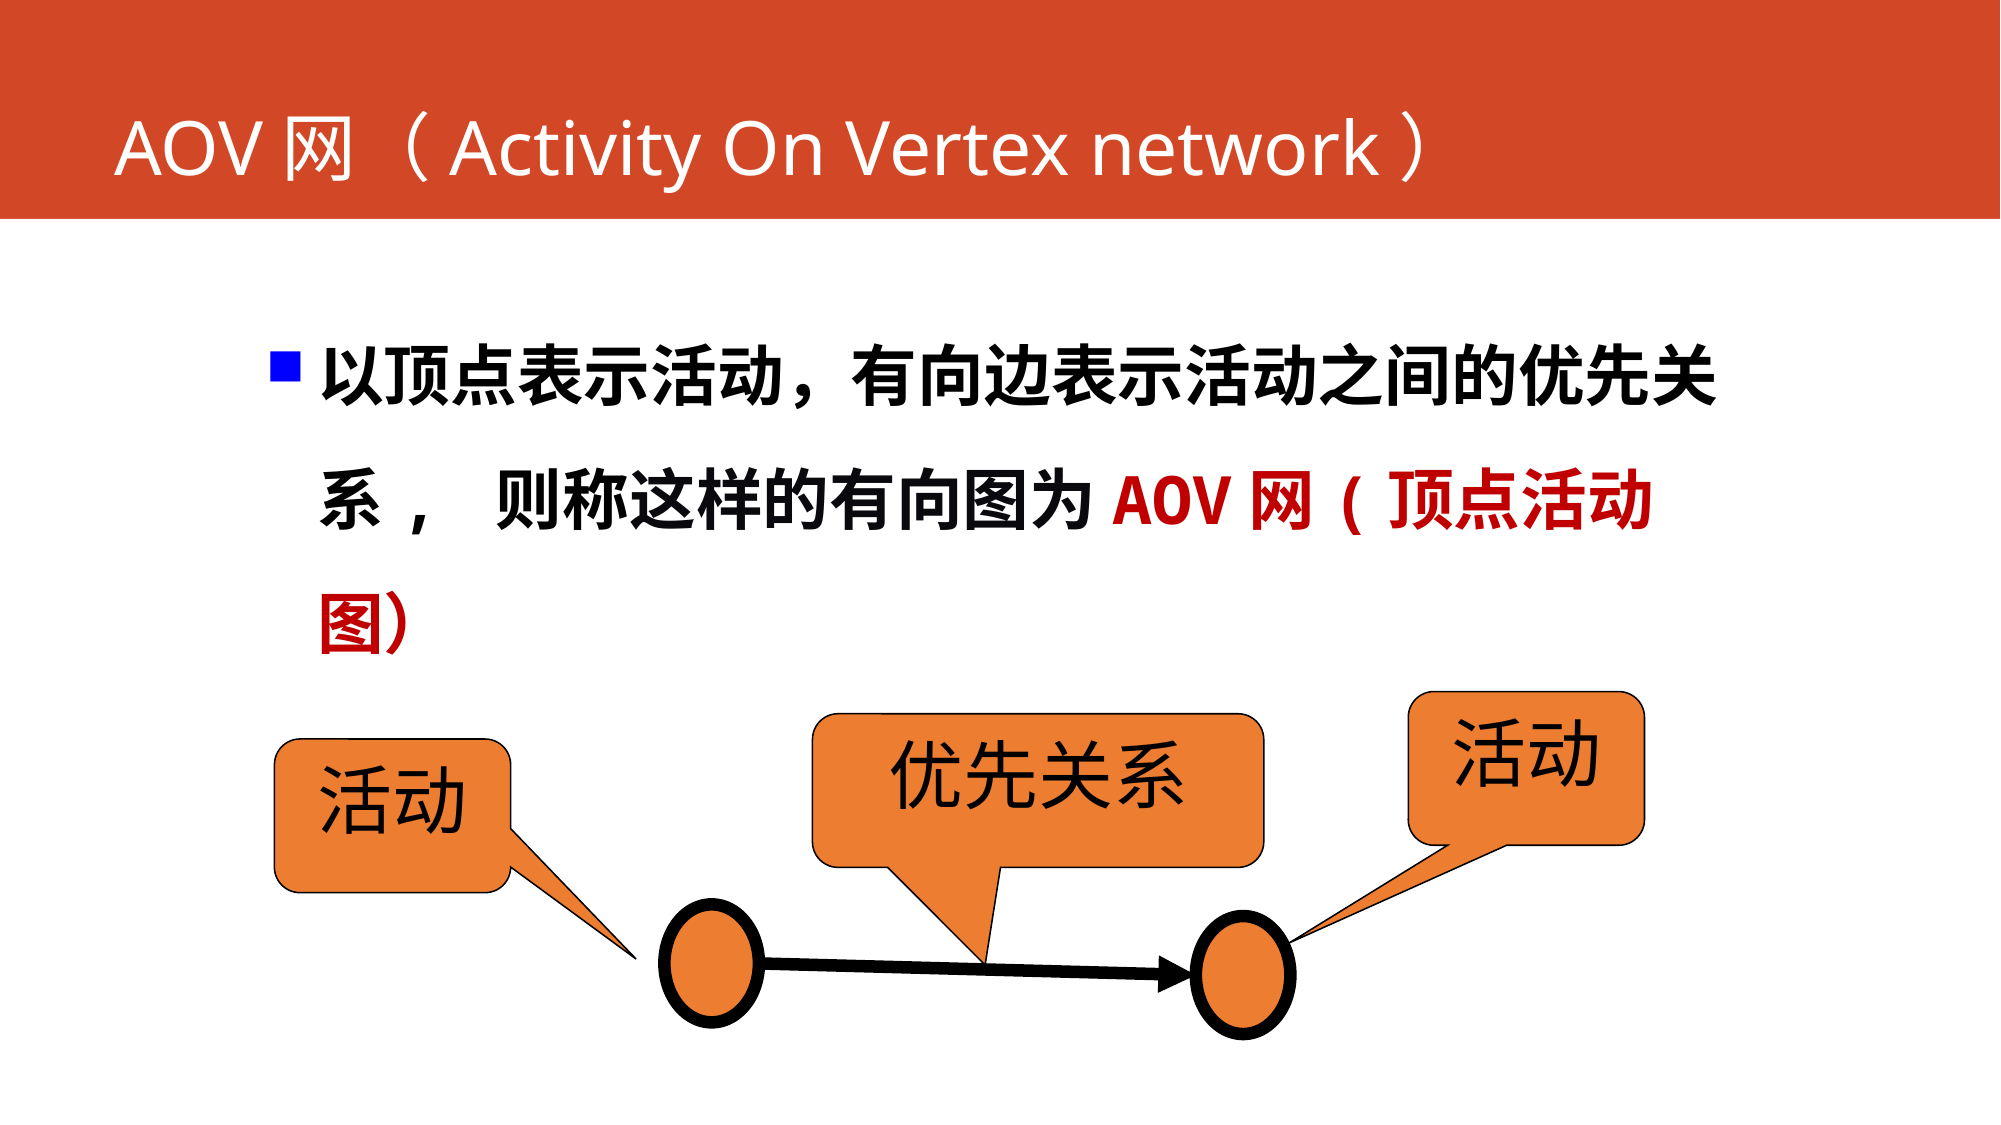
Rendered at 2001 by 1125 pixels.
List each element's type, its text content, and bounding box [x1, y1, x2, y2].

text_box 优先关系 [812, 713, 1264, 963]
text_box [664, 904, 759, 1023]
text_box [1195, 916, 1291, 1035]
title AOV网（Activity On Vertex network） [99, 0, 1863, 199]
text_box [330, 200, 1709, 275]
text_box 以顶点表示活动，有向边表示活动之间的优先关系, 则称这样的有向图为AOV网(顶点活动图） [236, 275, 1794, 1034]
text_box 活动 [274, 738, 637, 960]
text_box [765, 963, 1190, 976]
text_box 活动 [1289, 691, 1645, 943]
